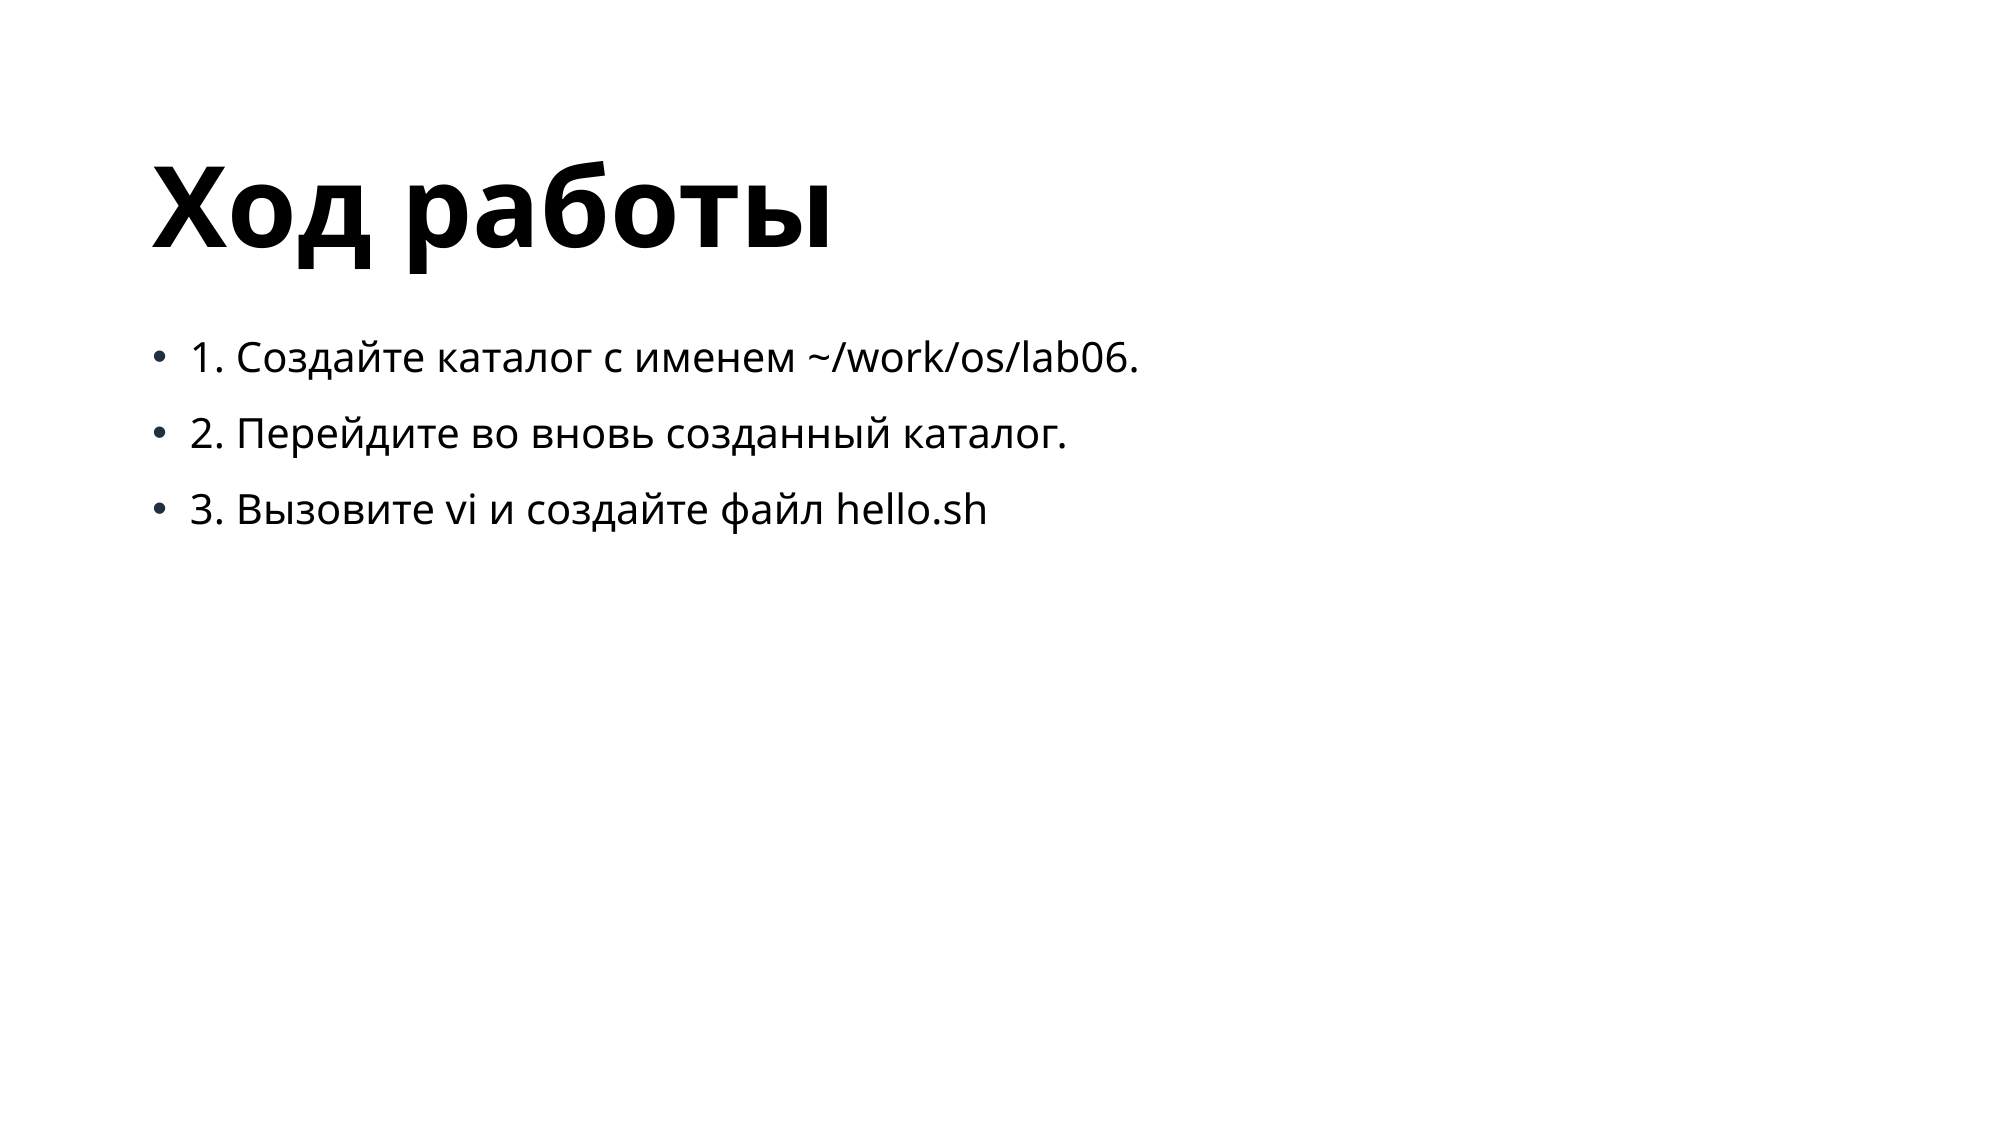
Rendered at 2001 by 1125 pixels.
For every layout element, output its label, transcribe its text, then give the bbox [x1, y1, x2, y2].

list 1. Создайте каталог с именем ~/work/os/lab06. 2. Перейдите во вновь созданный каталог. 3. Вызовите vi и создайте файл hello.sh [137, 318, 1863, 1014]
title Ход работы [137, 59, 1863, 278]
